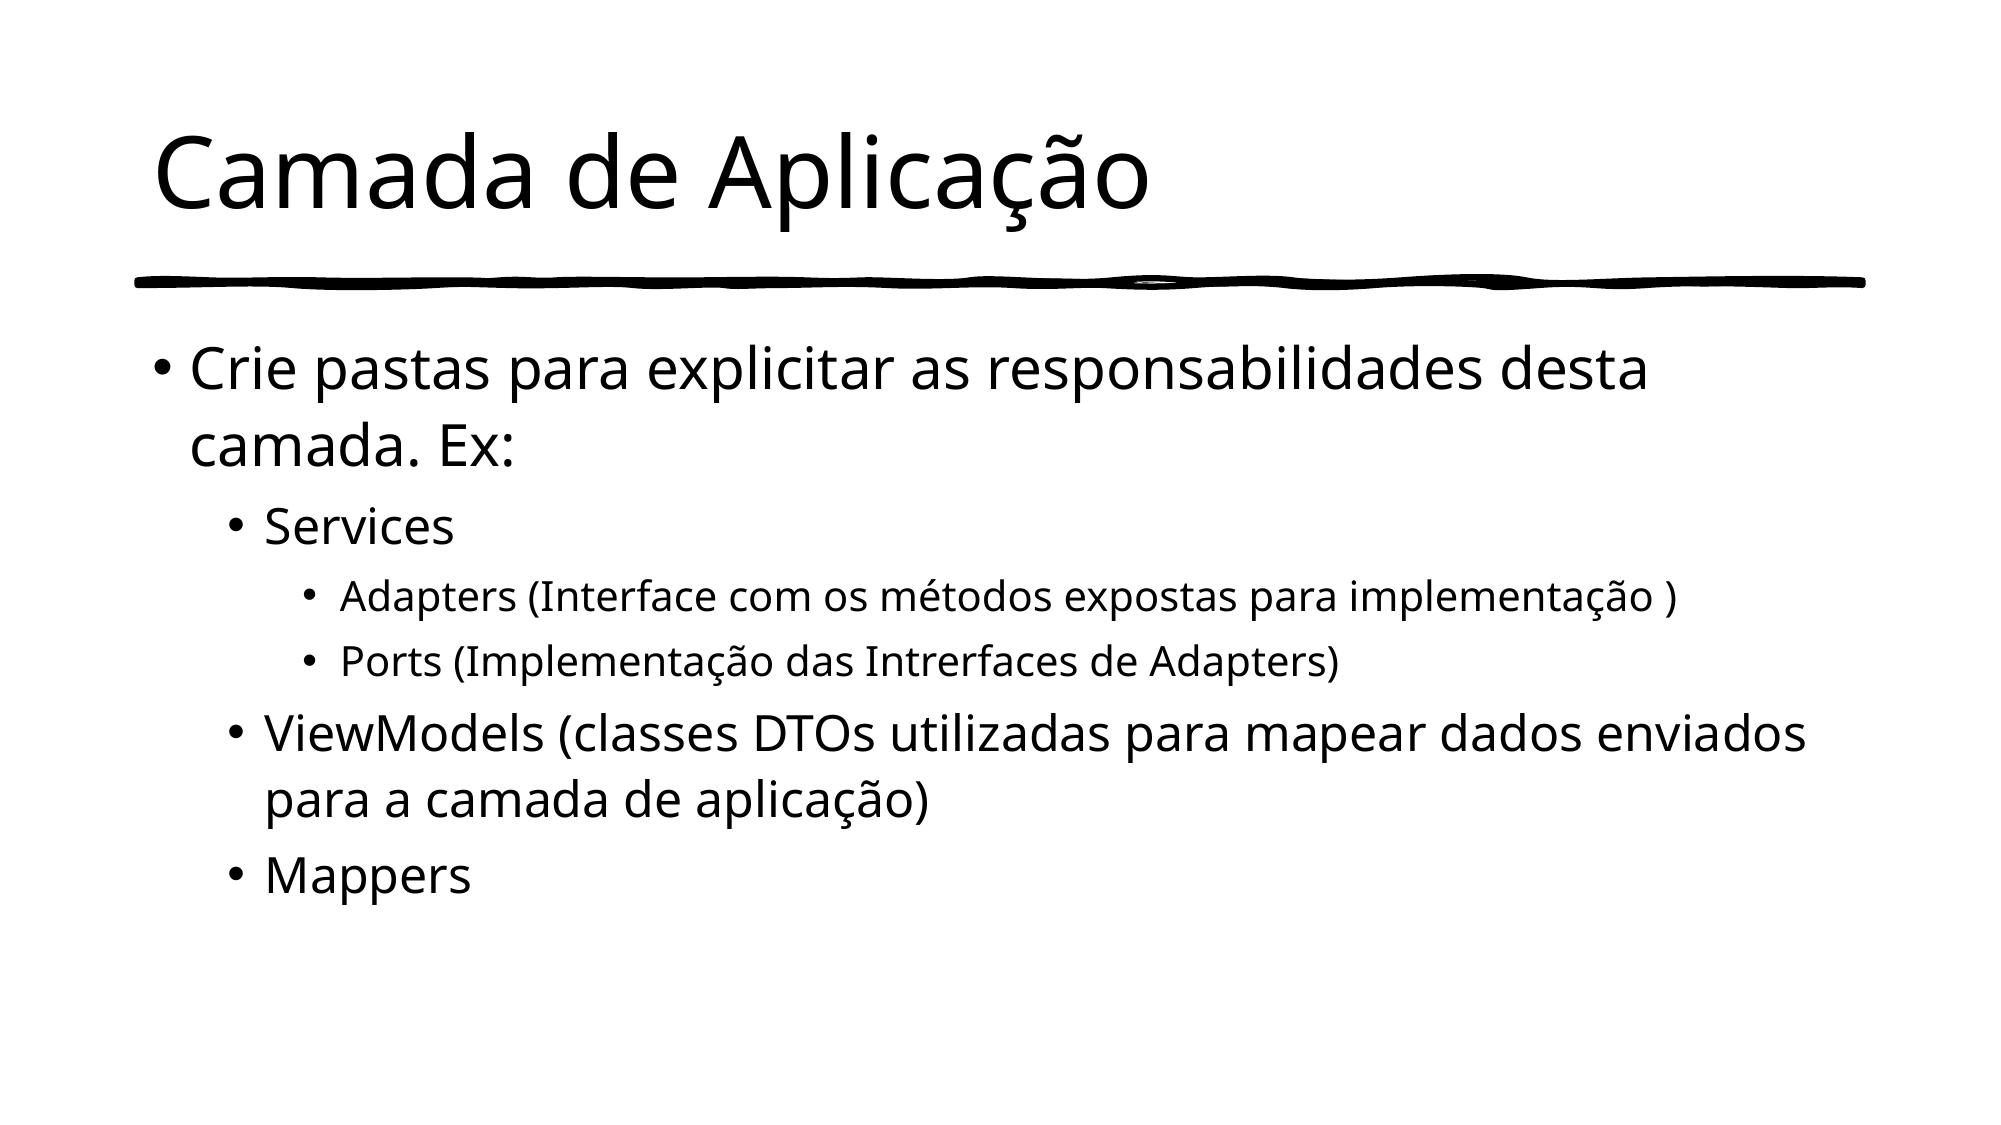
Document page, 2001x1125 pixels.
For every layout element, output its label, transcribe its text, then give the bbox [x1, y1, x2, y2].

title Camada de Aplicação [137, 59, 1863, 278]
list Crie pastas para explicitar as responsabilidades desta camada. Ex: Services Adapters (Interface com os métodos expostas para implementação ) Ports (Implementação das Intrerfaces de Adapters) ViewModels (classes DTOs utilizadas para mapear dados enviados para a camada de aplicação) Mappers [137, 316, 1863, 1014]
